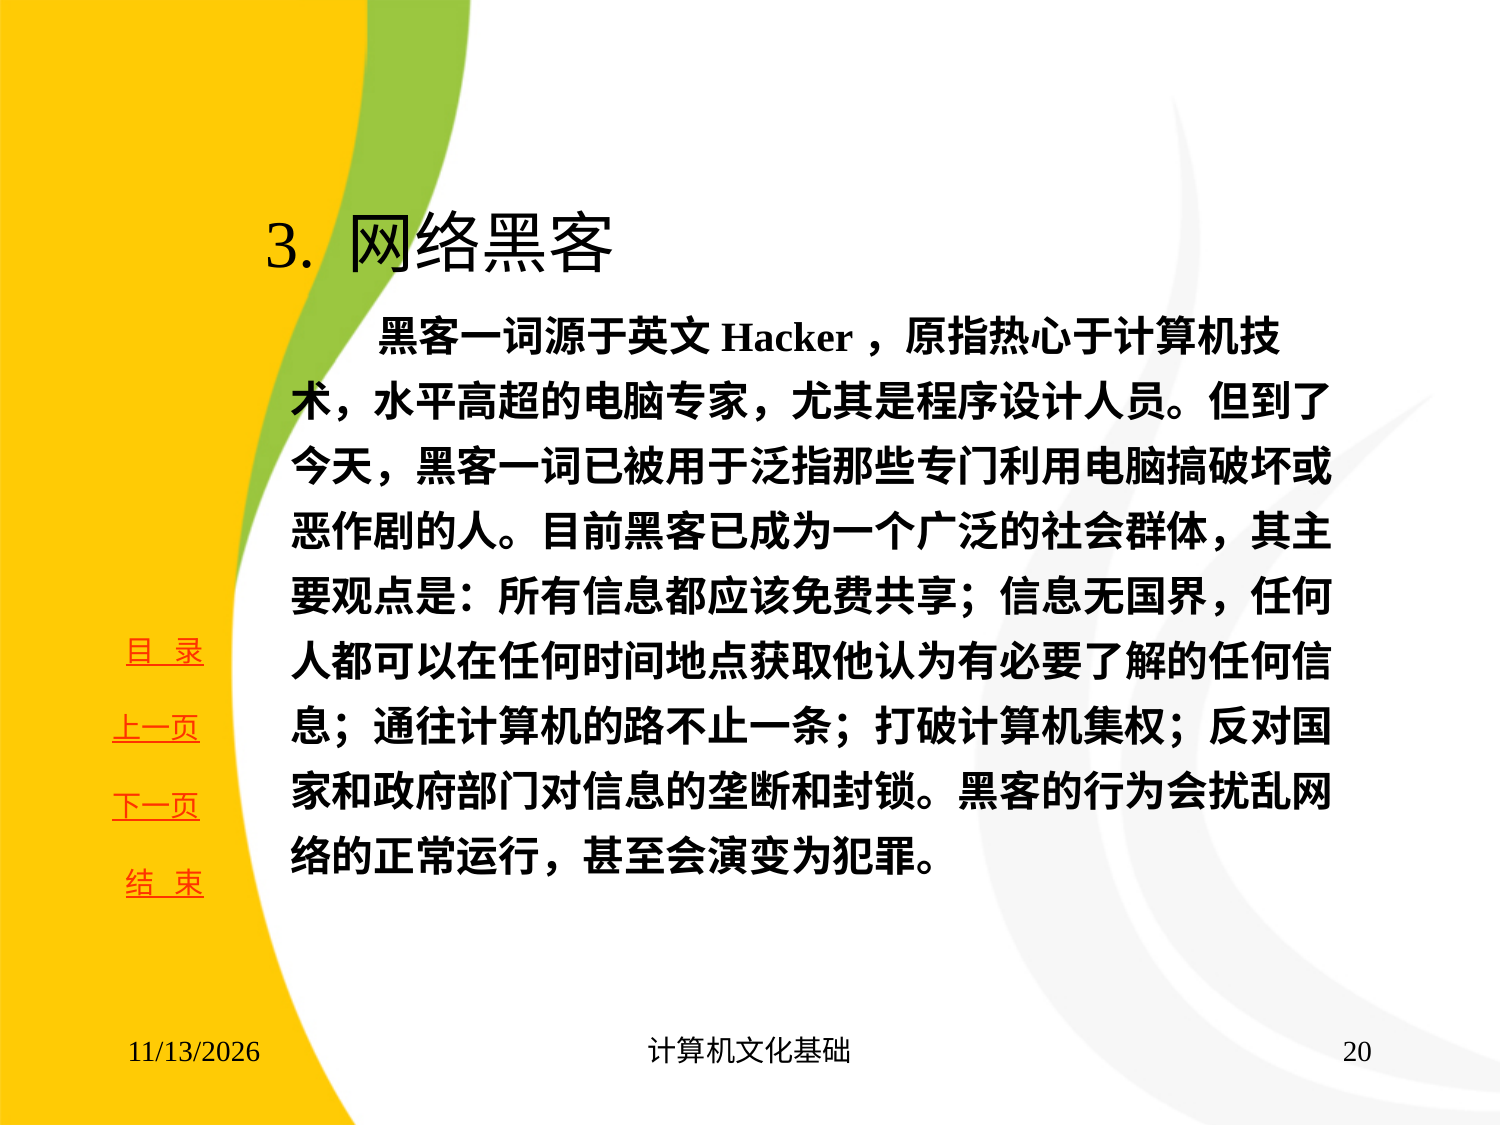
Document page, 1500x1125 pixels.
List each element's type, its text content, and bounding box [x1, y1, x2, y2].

footer 计算机文化基础 [512, 1025, 988, 1100]
title 3. 网络黑客 [249, 187, 1425, 294]
slide_number 19 [1074, 1025, 1388, 1100]
picture [0, 0, 1500, 1125]
list 黑客一词源于英文Hacker，原指热心于计算机技术，水平高超的电脑专家，尤其是程序设计人员。但到了今天，黑客一词已被用于泛指那些专门利用电脑搞破坏或恶作剧的人。目前黑客已成为一个广泛的社会群体，其主要观点是：所有信息都应该免费共享；信息无国界，任何人都可以在任何时间地点获取他认为有必要了解的任何信息；通往计算机的路不止一条；打破计算机集权；反对国家和政府部门对信息的垄断和封锁。黑客的行为会扰乱网络的正常运行，甚至会演变为犯罪。 [275, 287, 1375, 900]
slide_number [112, 1025, 425, 1100]
